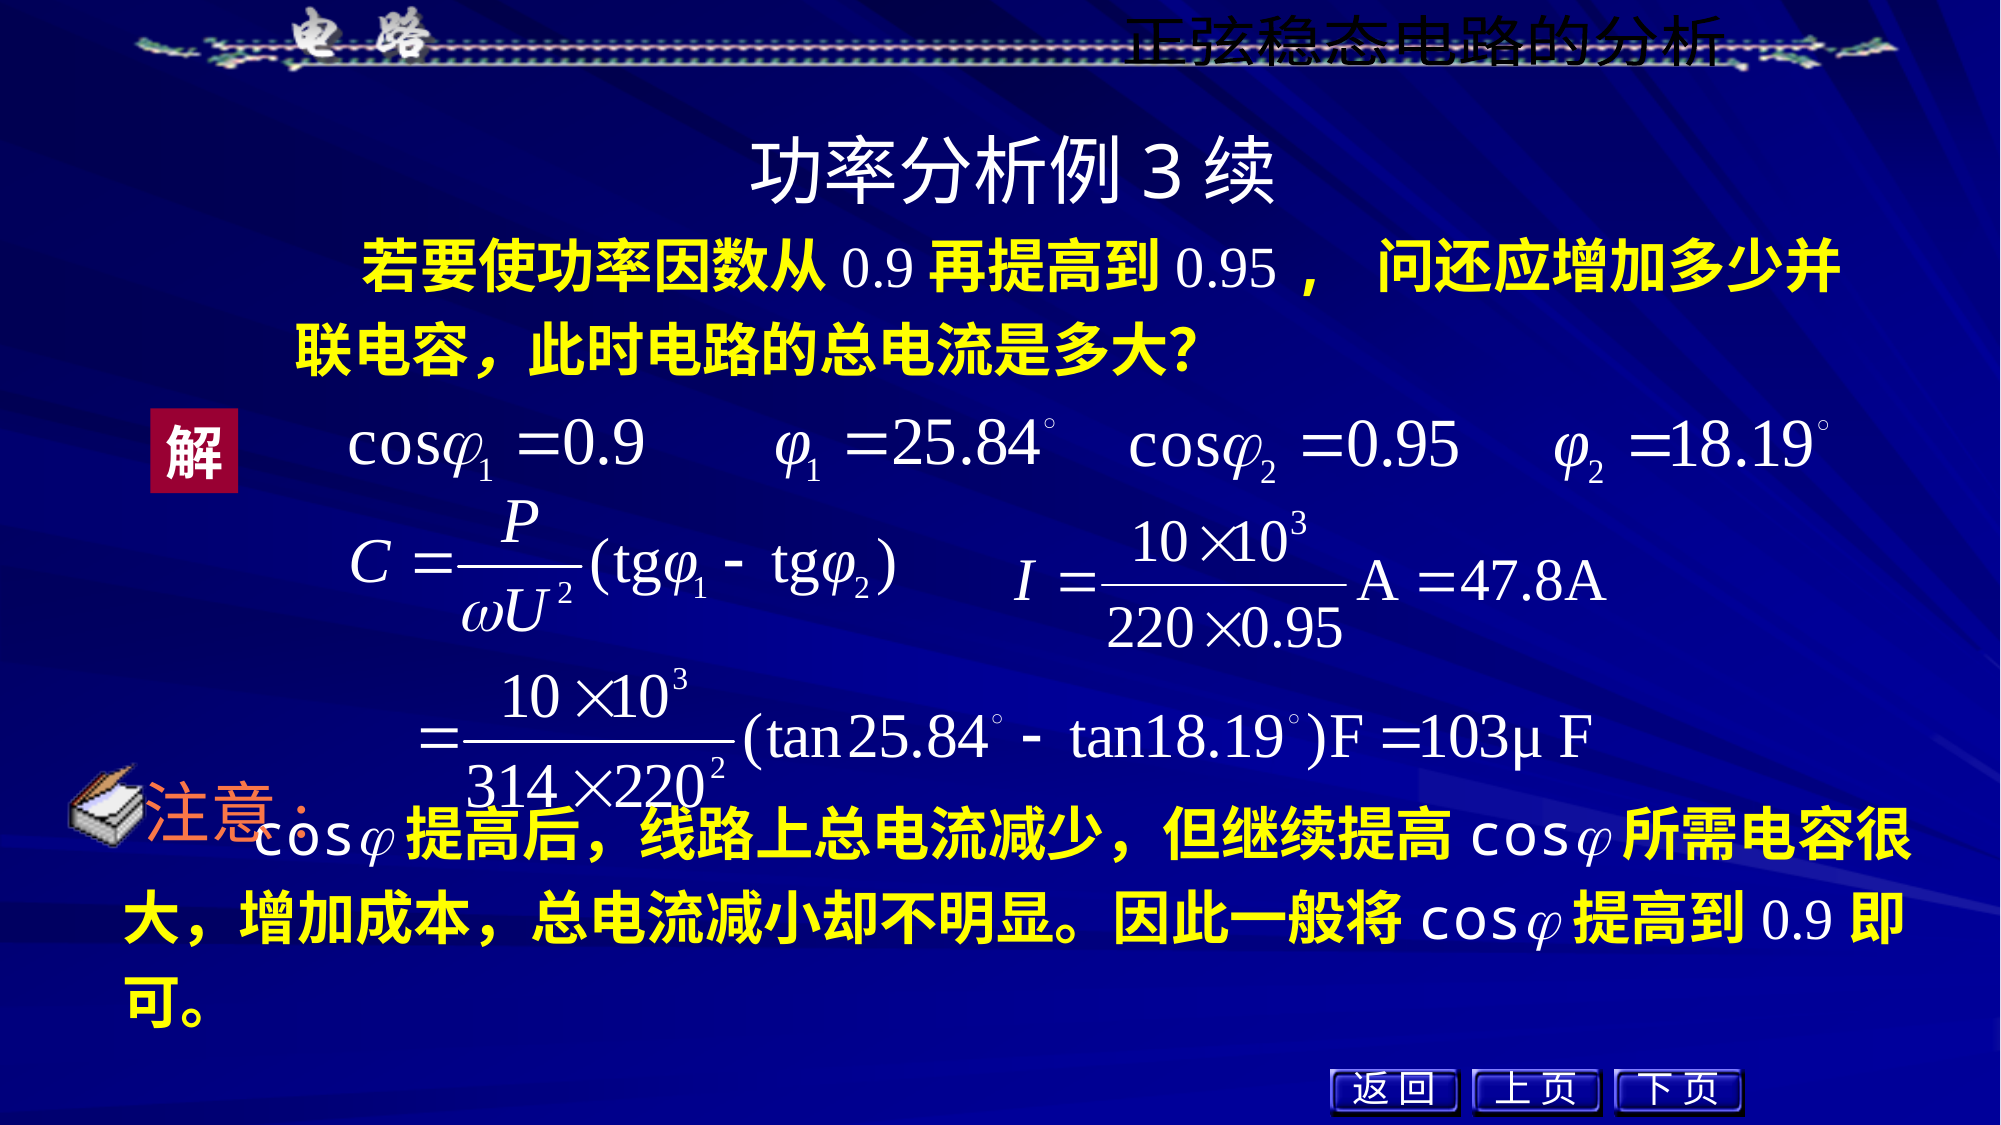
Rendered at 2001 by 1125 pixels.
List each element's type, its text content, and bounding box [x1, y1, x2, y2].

picture [0, 0, 2001, 1125]
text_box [38, 739, 352, 880]
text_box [1003, 494, 1615, 657]
text_box cos提高后，线路上总电流减少，但继续提高cos所需电容很大，增加成本，总电流减小却不明显。因此一般将cos提高到0.9即可。 [107, 775, 1942, 1043]
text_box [339, 396, 1063, 486]
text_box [1121, 396, 1837, 493]
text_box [342, 484, 1600, 819]
title 功率分析例3续 [137, 59, 1863, 278]
text_box 解 [150, 408, 239, 494]
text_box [1614, 1057, 1745, 1119]
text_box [1472, 1057, 1603, 1119]
text_box 若要使功率因数从0.9再提高到0.95 , 问还应增加多少并联电容，此时电路的总电流是多大？ [280, 207, 1872, 391]
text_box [1330, 1057, 1461, 1119]
